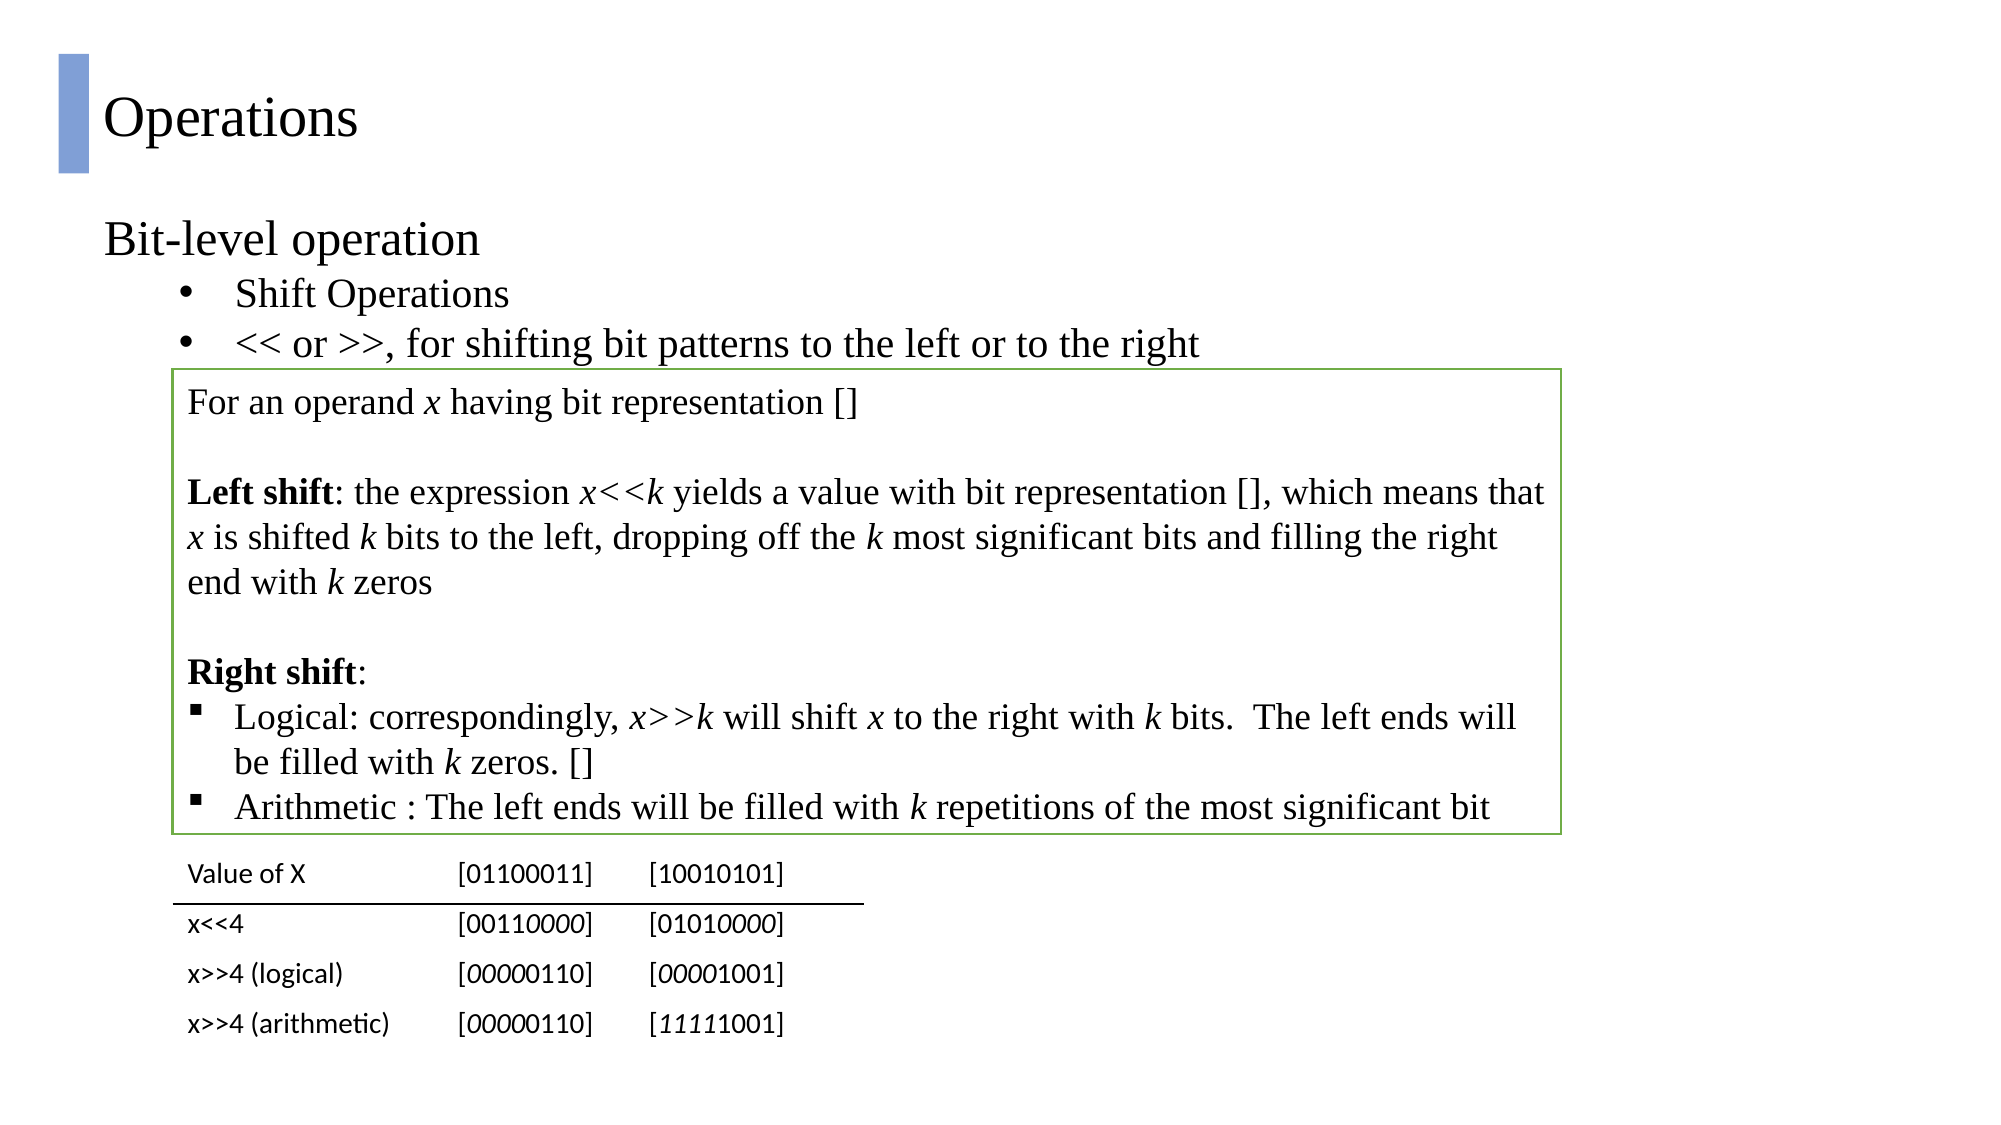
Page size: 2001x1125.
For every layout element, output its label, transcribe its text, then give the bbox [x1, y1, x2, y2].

text_box Bit-level operation Shift Operations << or >>, for shifting bit patterns to the left or to the right [89, 198, 1478, 424]
table_cell x<<4 [173, 905, 443, 954]
table_cell x>>4 (arithmetic) [173, 1004, 443, 1054]
table_header [10010101] [634, 854, 864, 903]
table_cell [00110000] [443, 905, 634, 954]
table_cell x>>4 (logical) [173, 954, 443, 1004]
text_box [57, 53, 90, 174]
table_cell [00000110] [443, 1004, 634, 1054]
text_box Operations [88, 70, 1034, 156]
table_cell [11111001] [634, 1004, 864, 1054]
table_header Value of X [173, 854, 443, 903]
table_cell [00001001] [634, 954, 864, 1004]
table_cell [01010000] [634, 905, 864, 954]
table_cell [00000110] [443, 954, 634, 1004]
table_header [01100011] [443, 854, 634, 903]
